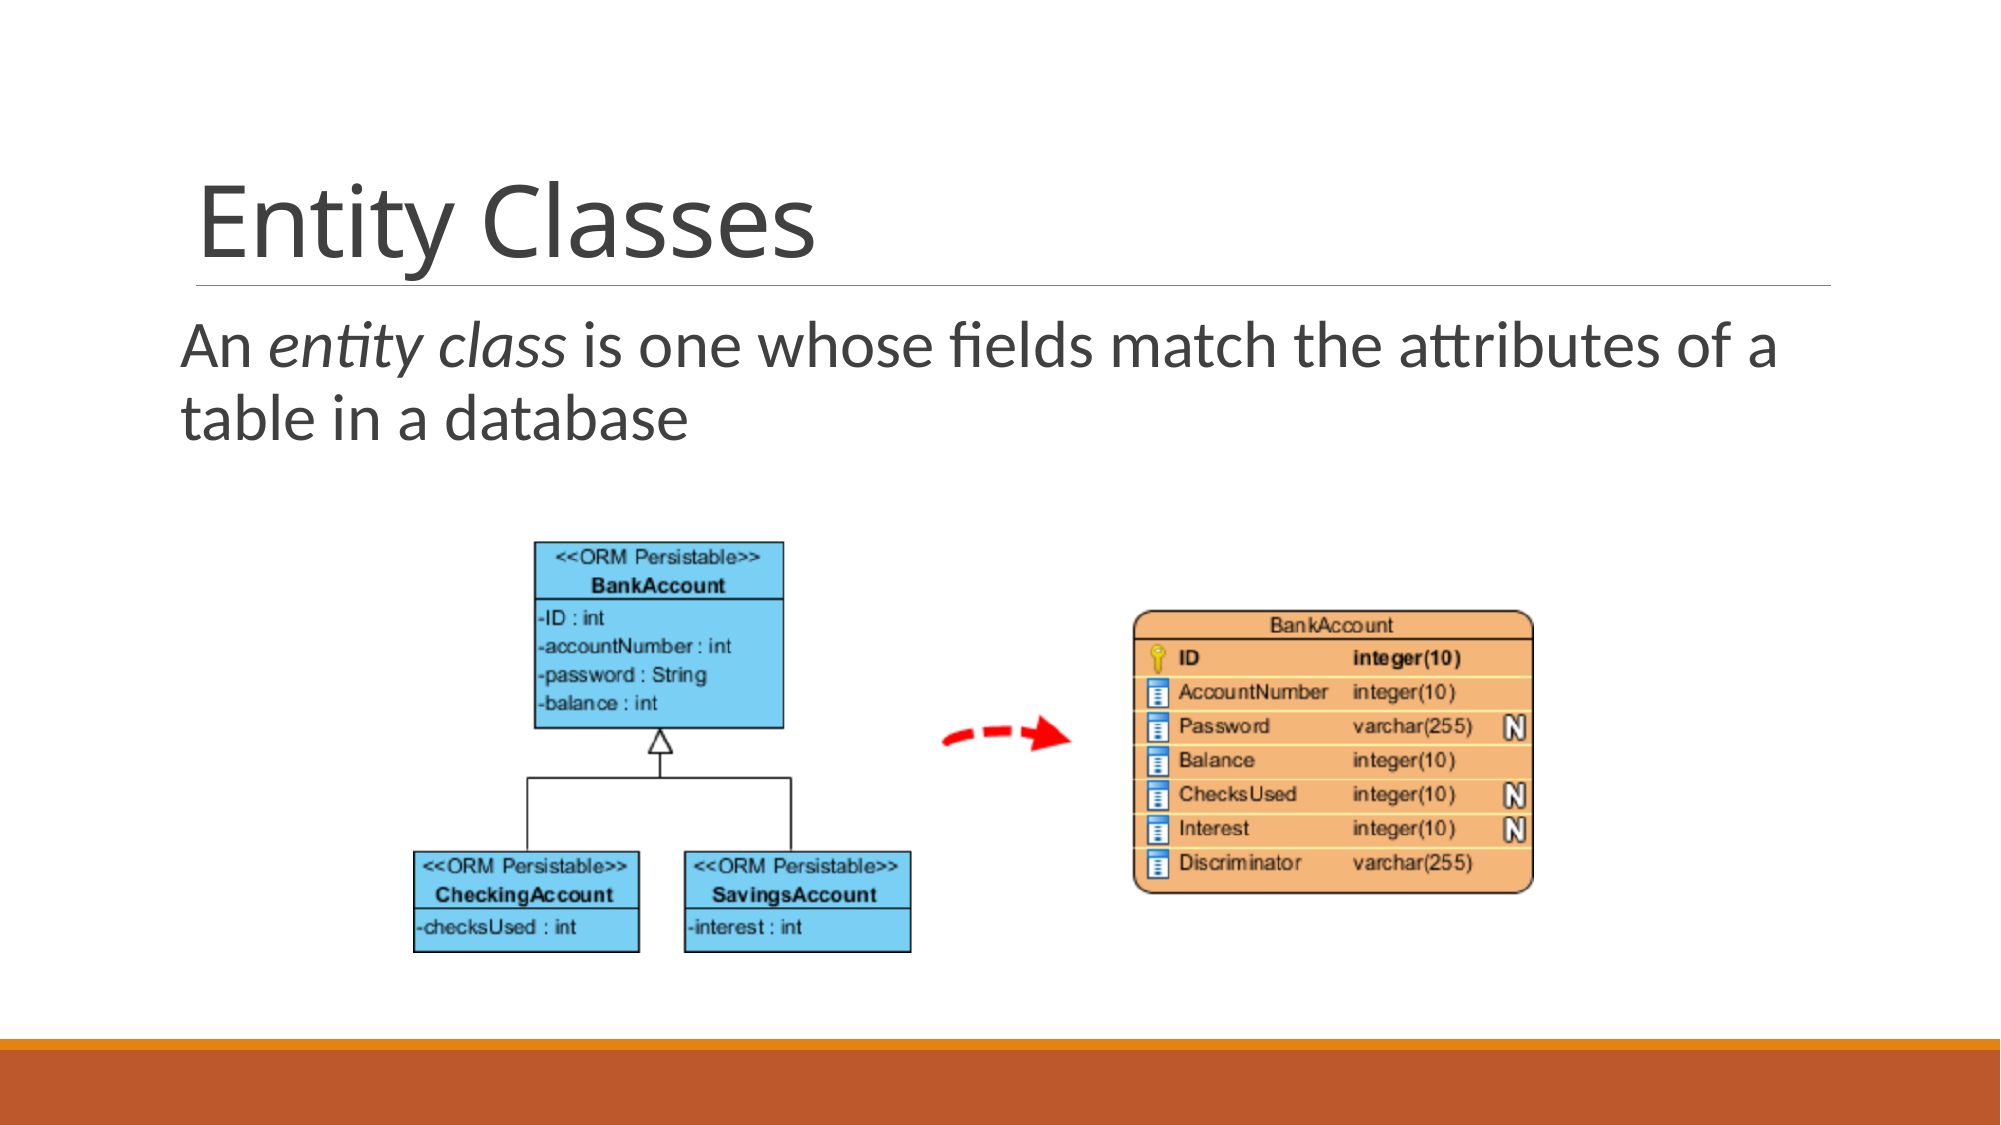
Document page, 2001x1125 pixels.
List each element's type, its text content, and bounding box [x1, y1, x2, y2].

list An entity class is one whose fields match the attributes of a table in a database [180, 302, 1830, 963]
picture [398, 522, 1555, 964]
title Entity Classes [180, 47, 1830, 285]
